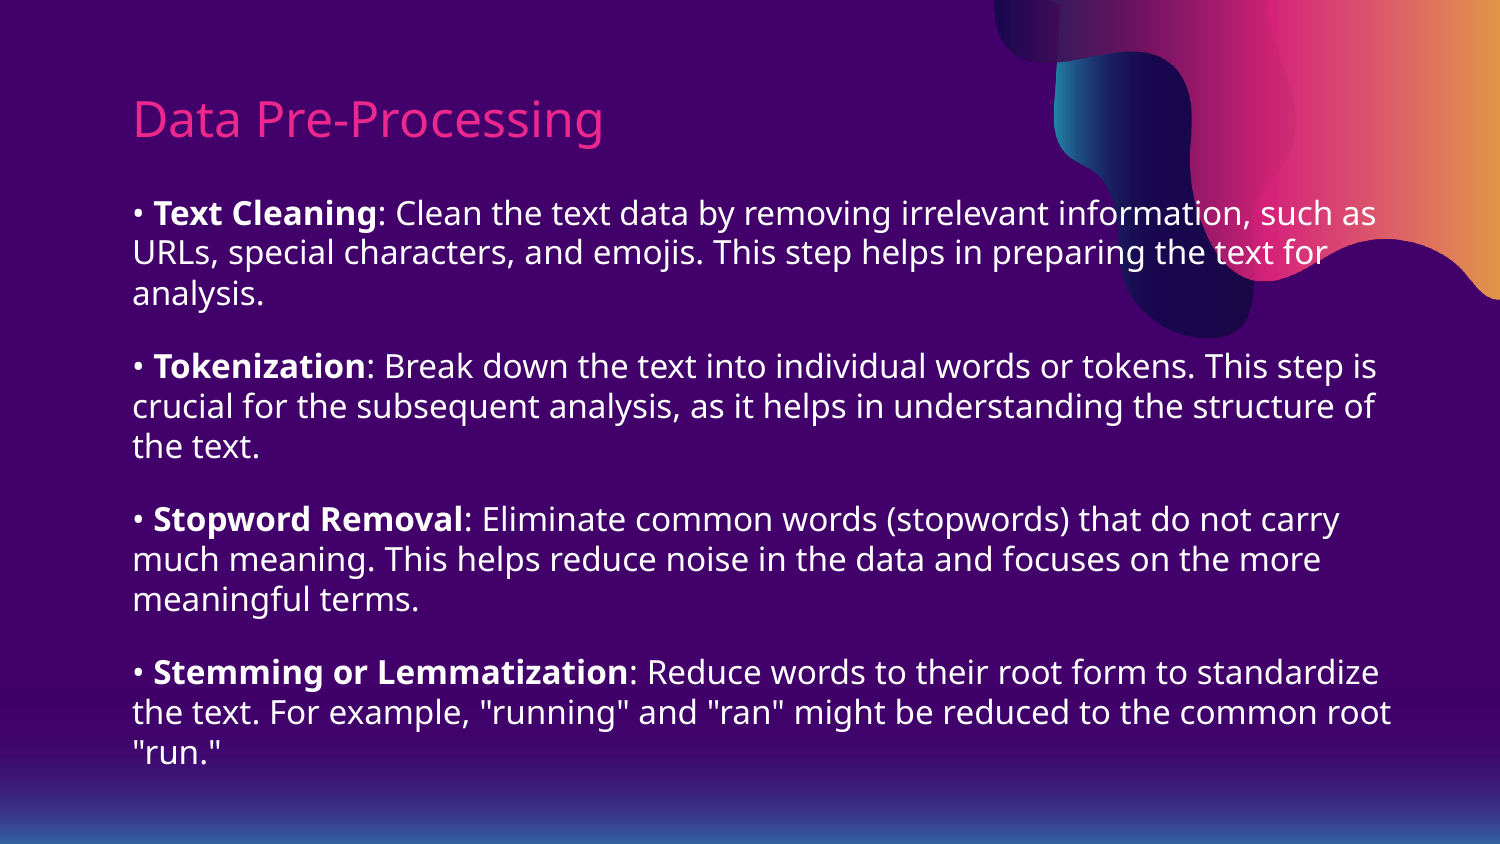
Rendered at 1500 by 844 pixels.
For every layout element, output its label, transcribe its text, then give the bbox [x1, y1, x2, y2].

subtitle • Text Cleaning: Clean the text data by removing irrelevant information, such as URLs, special characters, and emojis. This step helps in preparing the text for analysis. • Tokenization: Break down the text into individual words or tokens. This step is crucial for the subsequent analysis, as it helps in understanding the structure of the text. • Stopword Removal: Eliminate common words (stopwords) that do not carry much meaning. This helps reduce noise in the data and focuses on the more meaningful terms. • Stemming or Lemmatization: Reduce words to their root form to standardize the text. For example, "running" and "ran" might be reduced to the common root "run." [116, 176, 1439, 726]
picture [0, 656, 1500, 844]
title Data Pre-Processing [116, 71, 1383, 166]
picture [993, 0, 1500, 338]
